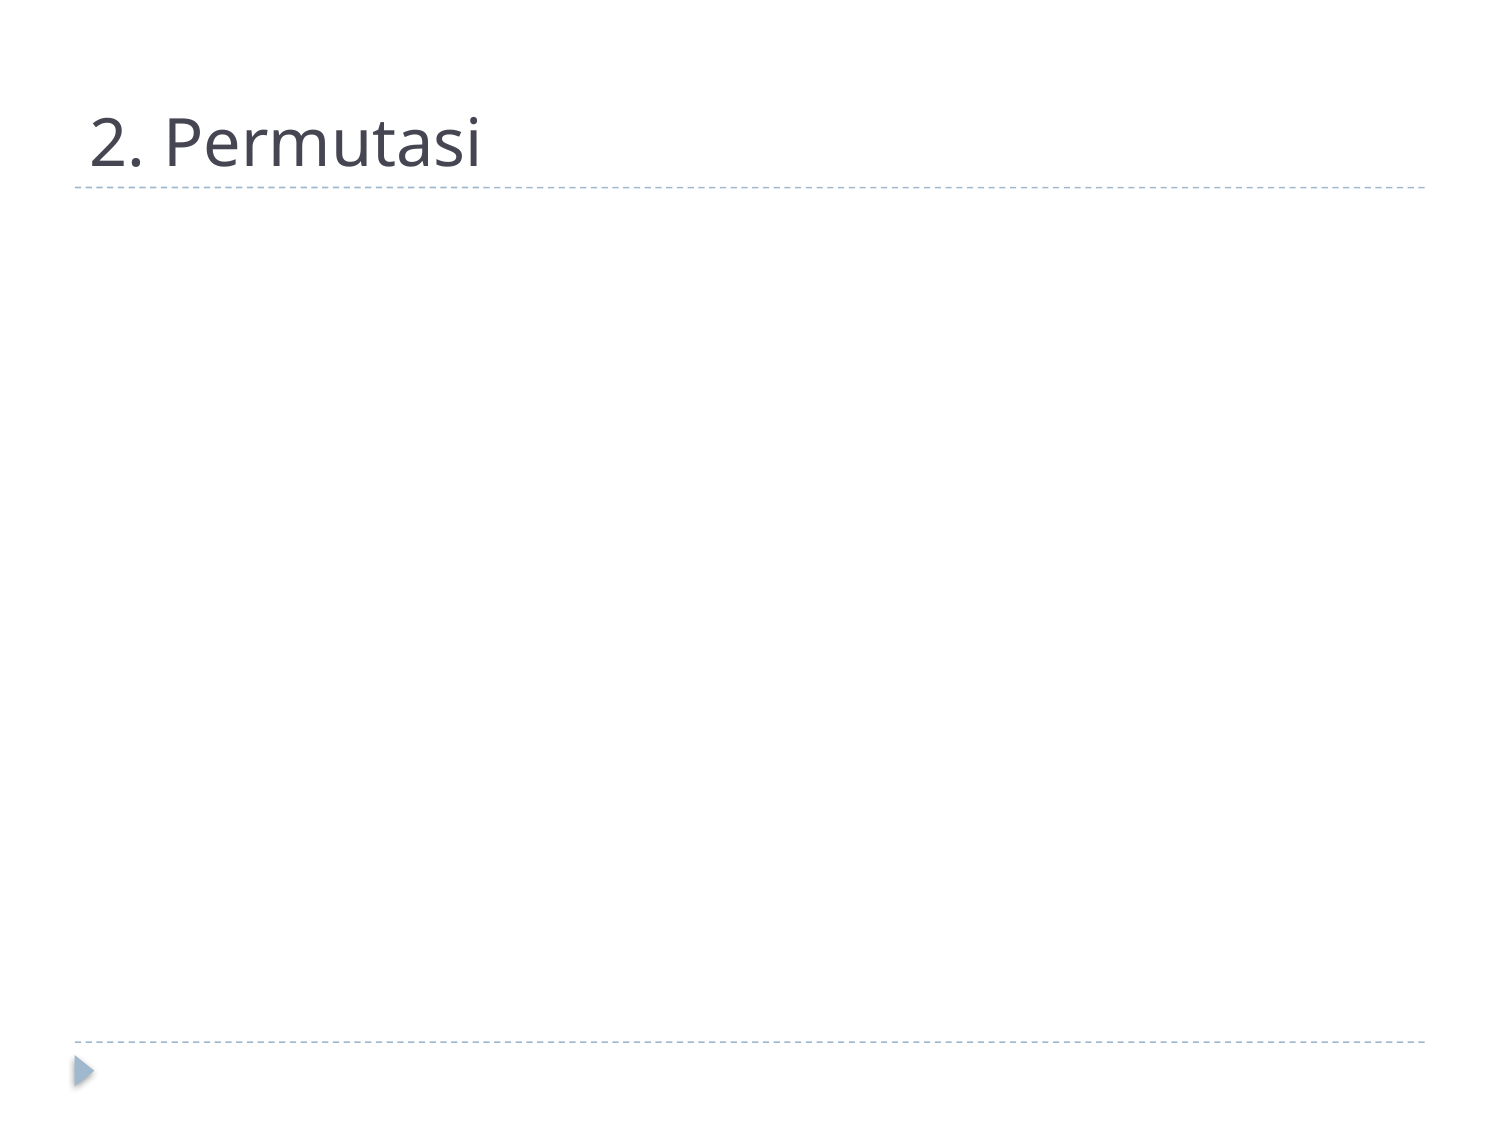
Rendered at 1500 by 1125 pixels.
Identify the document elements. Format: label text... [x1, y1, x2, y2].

title 2. Permutasi [75, 24, 1425, 188]
